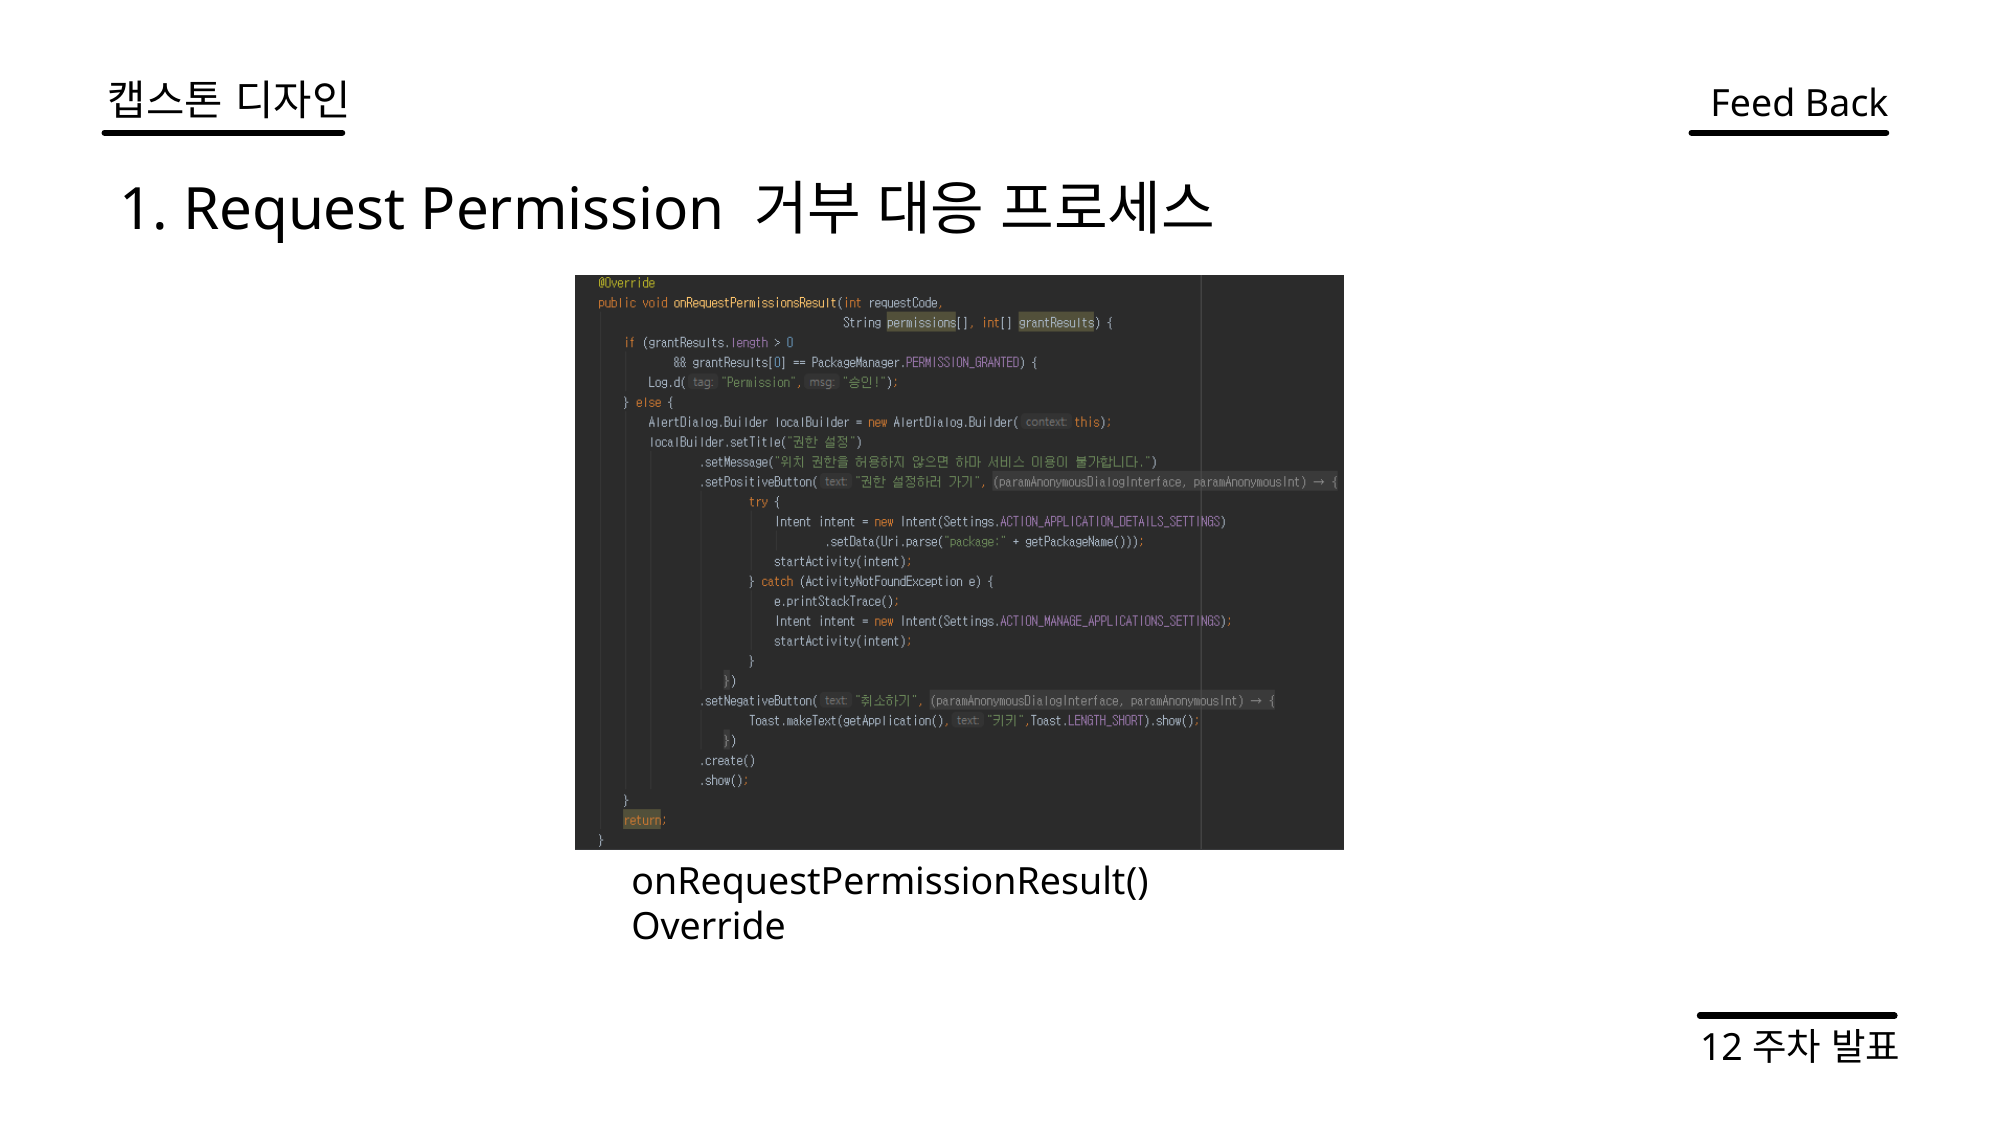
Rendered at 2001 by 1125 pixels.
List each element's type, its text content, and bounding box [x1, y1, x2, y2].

text_box 캡스톤 디자인 [61, 71, 398, 133]
text_box onRequestPermissionResult() Override [616, 850, 1302, 955]
picture [575, 275, 1344, 850]
text_box 1. Request Permission 거부 대응 프로세스 [104, 163, 1315, 309]
text_box 12주차 발표 [1685, 1015, 1916, 1076]
text_box Feed Back [1695, 71, 1904, 131]
